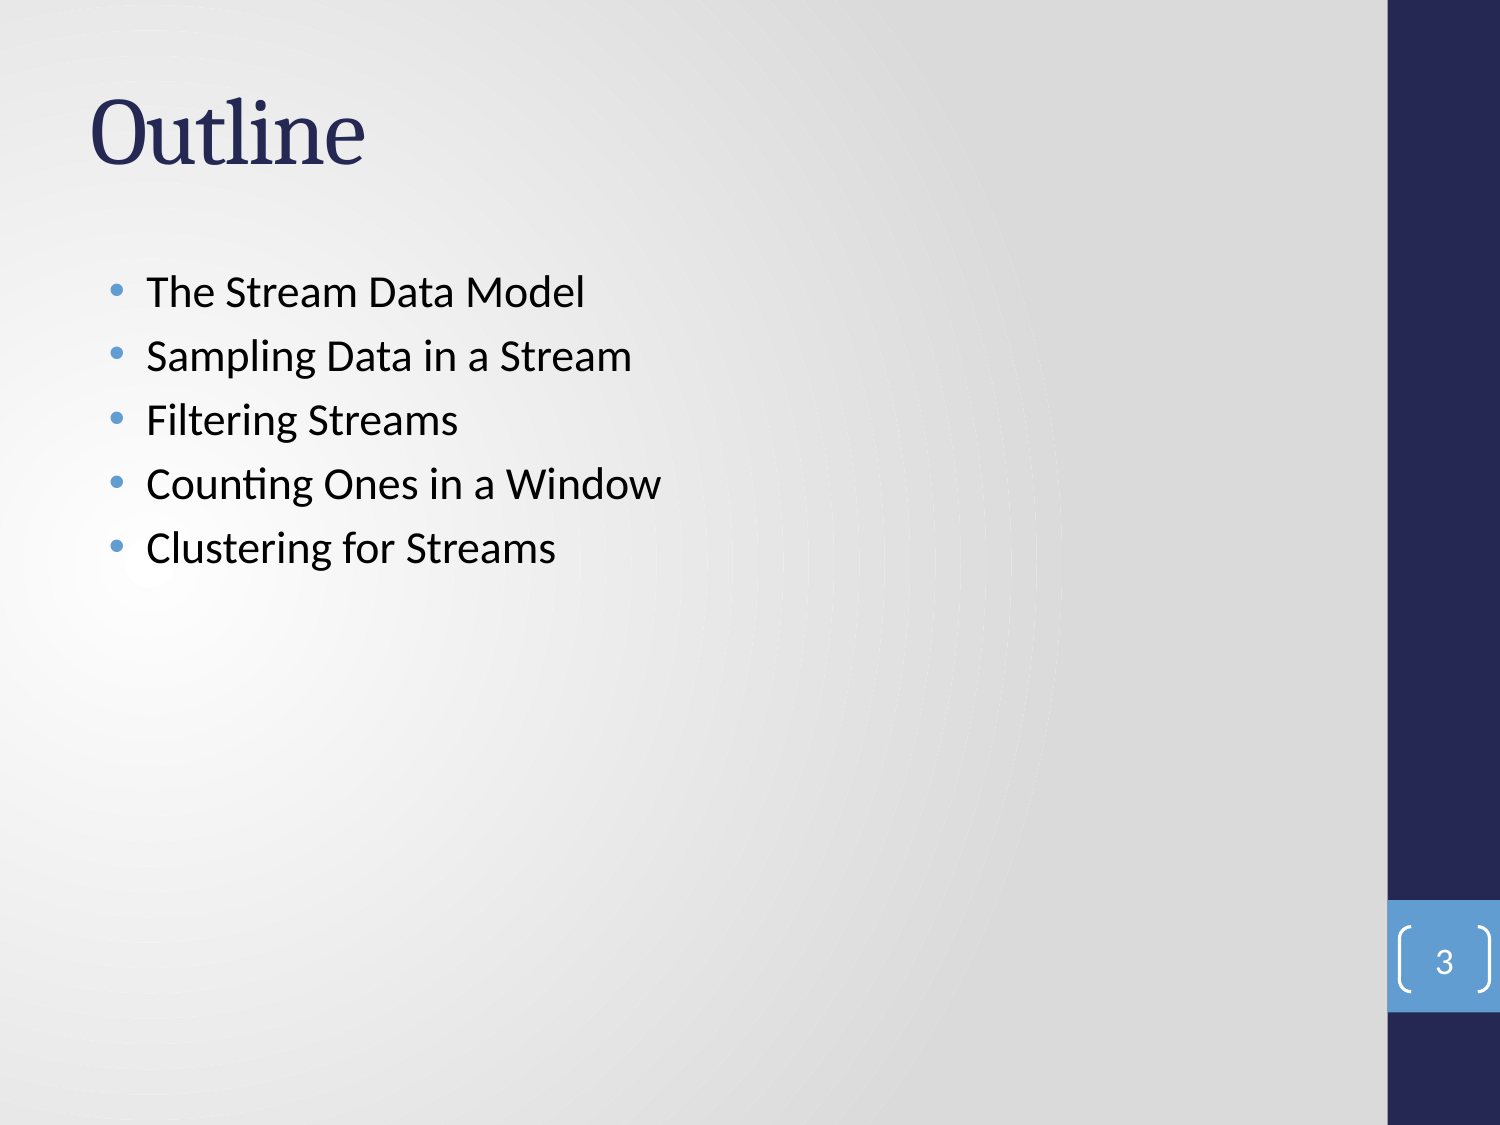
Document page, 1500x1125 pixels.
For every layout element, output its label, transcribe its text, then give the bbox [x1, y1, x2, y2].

slide_number 3 [1397, 925, 1492, 994]
title Outline [75, 45, 1325, 209]
list The Stream Data Model Sampling Data in a Stream Filtering Streams Counting Ones in a Window Clustering for Streams [75, 254, 1325, 1042]
